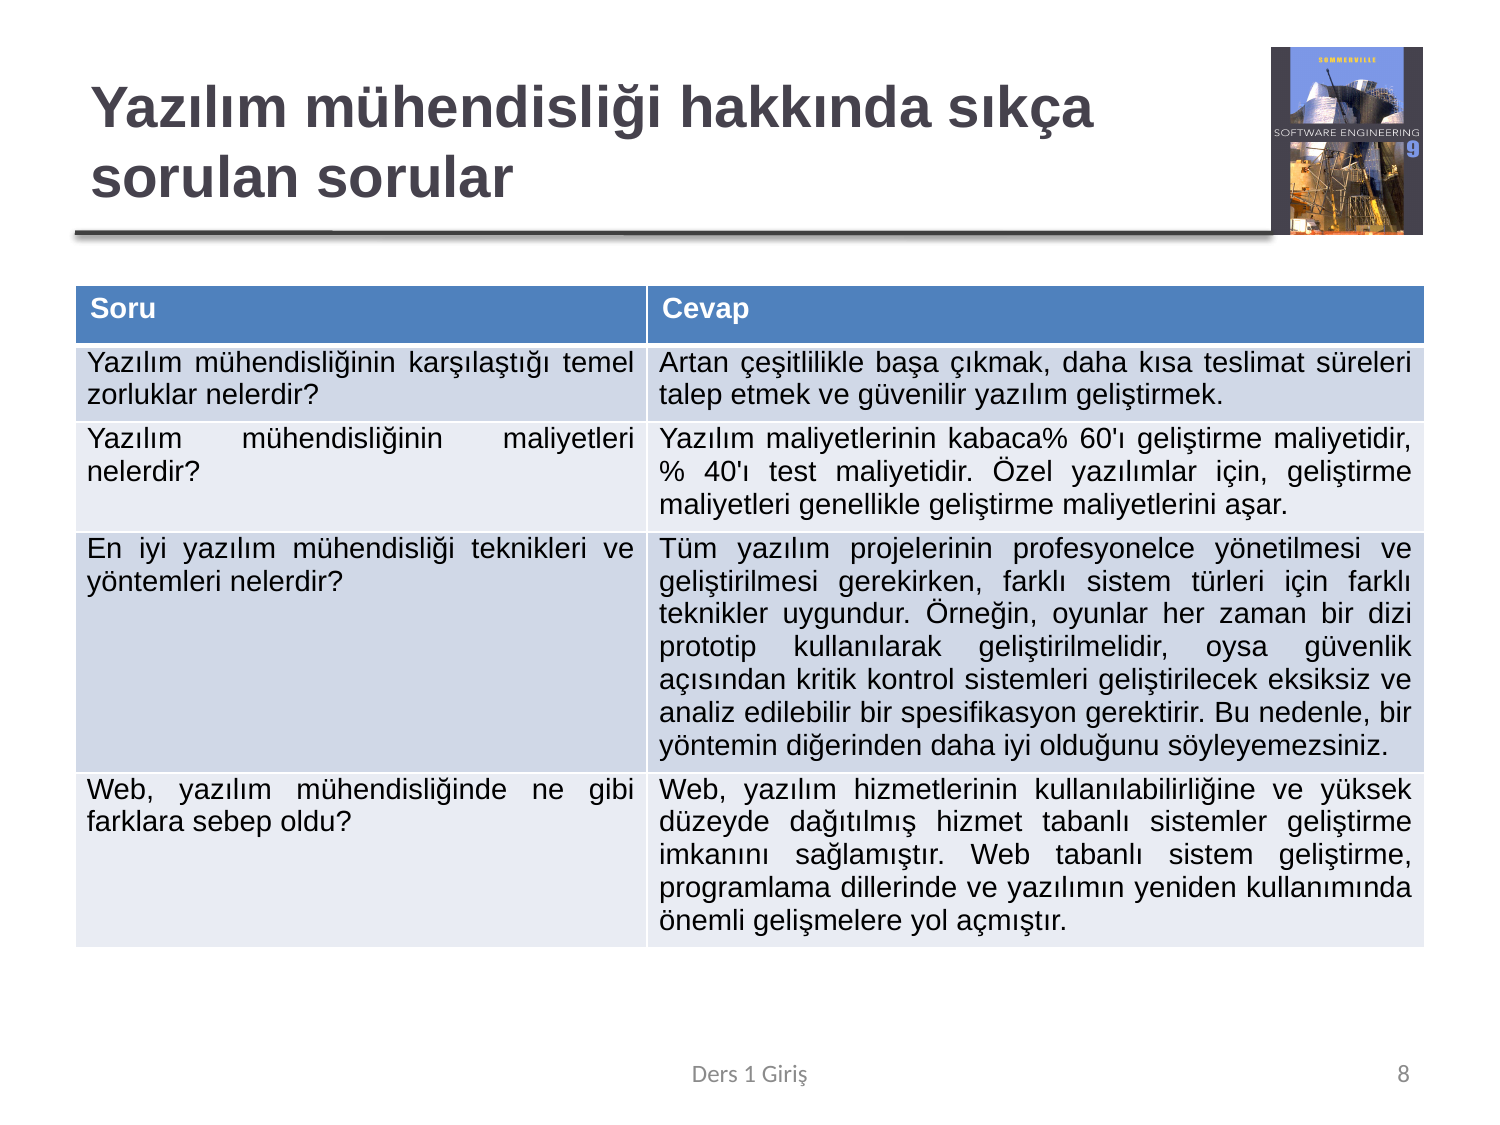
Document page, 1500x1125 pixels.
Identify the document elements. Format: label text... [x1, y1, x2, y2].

table_header Soru [76, 286, 646, 343]
picture [1272, 47, 1423, 235]
table_cell En iyi yazılım mühendisliği teknikleri ve yöntemleri nelerdir? [76, 533, 646, 772]
slide_number 8 [1074, 1042, 1425, 1103]
title Yazılım mühendisliği hakkında sıkça sorulan sorular [74, 44, 1272, 233]
table_cell Yazılım maliyetlerinin kabaca% 60'ı geliştirme maliyetidir,% 40'ı test maliyetidir. Özel yazılımlar için, geliştirme maliyetleri genellikle geliştirme maliyetlerini aşar. [648, 423, 1424, 531]
table_cell Artan çeşitlilikle başa çıkmak, daha kısa teslimat süreleri talep etmek ve güvenilir yazılım geliştirmek. [648, 348, 1424, 421]
table_cell Web, yazılım mühendisliğinde ne gibi farklara sebep oldu? [76, 774, 646, 947]
table_cell Tüm yazılım projelerinin profesyonelce yönetilmesi ve geliştirilmesi gerekirken, farklı sistem türleri için farklı teknikler uygundur. Örneğin, oyunlar her zaman bir dizi prototip kullanılarak geliştirilmelidir, oysa güvenlik açısından kritik kontrol sistemleri geliştirilecek eksiksiz ve analiz edilebilir bir spesifikasyon gerektirir. Bu nedenle, bir yöntemin diğerinden daha iyi olduğunu söyleyemezsiniz. [648, 533, 1424, 772]
footer Ders 1 Giriş [512, 1042, 988, 1103]
table_cell Yazılım mühendisliğinin karşılaştığı temel zorluklar nelerdir? [76, 348, 646, 421]
table_cell Web, yazılım hizmetlerinin kullanılabilirliğine ve yüksek düzeyde dağıtılmış hizmet tabanlı sistemler geliştirme imkanını sağlamıştır. Web tabanlı sistem geliştirme, programlama dillerinde ve yazılımın yeniden kullanımında önemli gelişmelere yol açmıştır. [648, 774, 1424, 947]
table_header Cevap [648, 286, 1424, 343]
table_cell Yazılım mühendisliğinin maliyetleri nelerdir? [76, 423, 646, 531]
